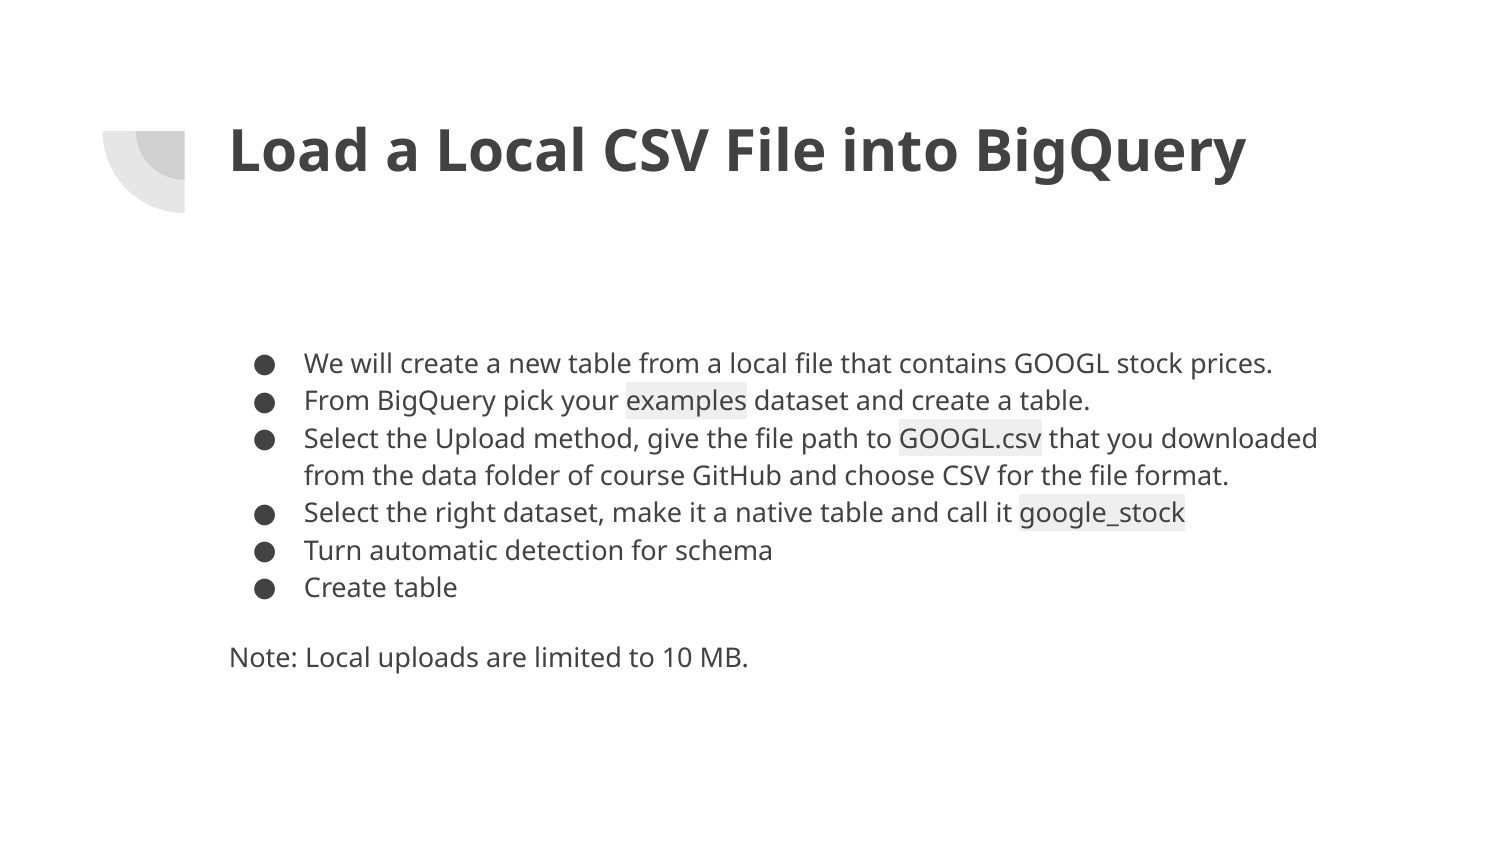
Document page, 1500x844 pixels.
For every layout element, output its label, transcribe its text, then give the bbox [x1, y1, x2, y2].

title Load a Local CSV File into BigQuery [213, 98, 1368, 263]
list We will create a new table from a local file that contains GOOGL stock prices. From BigQuery pick your examples dataset and create a table. Select the Upload method, give the file path to GOOGL.csv that you downloaded from the data folder of course GitHub and choose CSV for the file format. Select the right dataset, make it a native table and call it google_stock Turn automatic detection for schema Create table Note: Local uploads are limited to 10 MB. [213, 326, 1368, 744]
